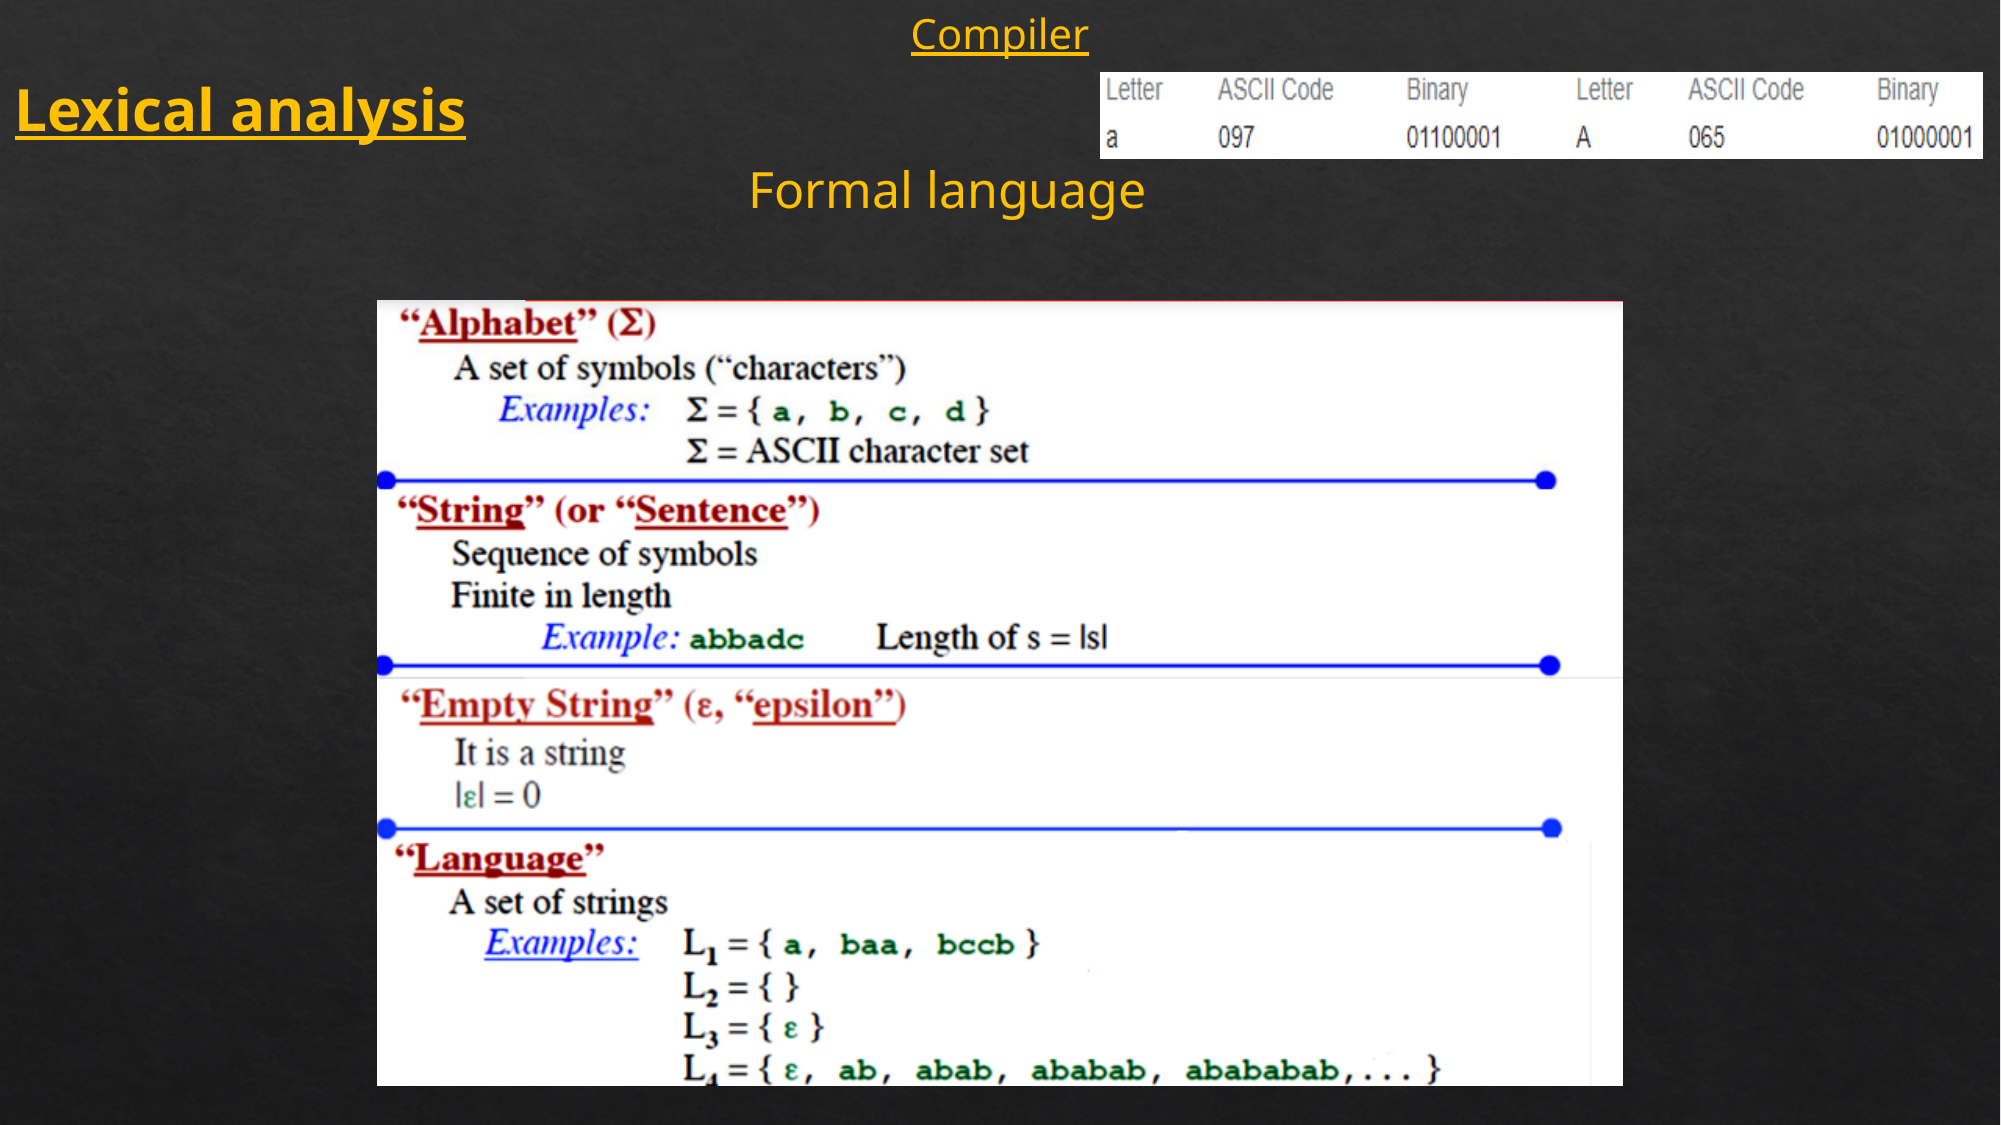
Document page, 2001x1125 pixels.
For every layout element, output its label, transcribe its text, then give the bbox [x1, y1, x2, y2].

text_box Compiler [0, 0, 2000, 65]
text_box Lexical analysis [0, 65, 900, 151]
text_box Formal language [512, 151, 1353, 227]
picture [1099, 72, 1984, 159]
picture [376, 300, 1623, 1086]
